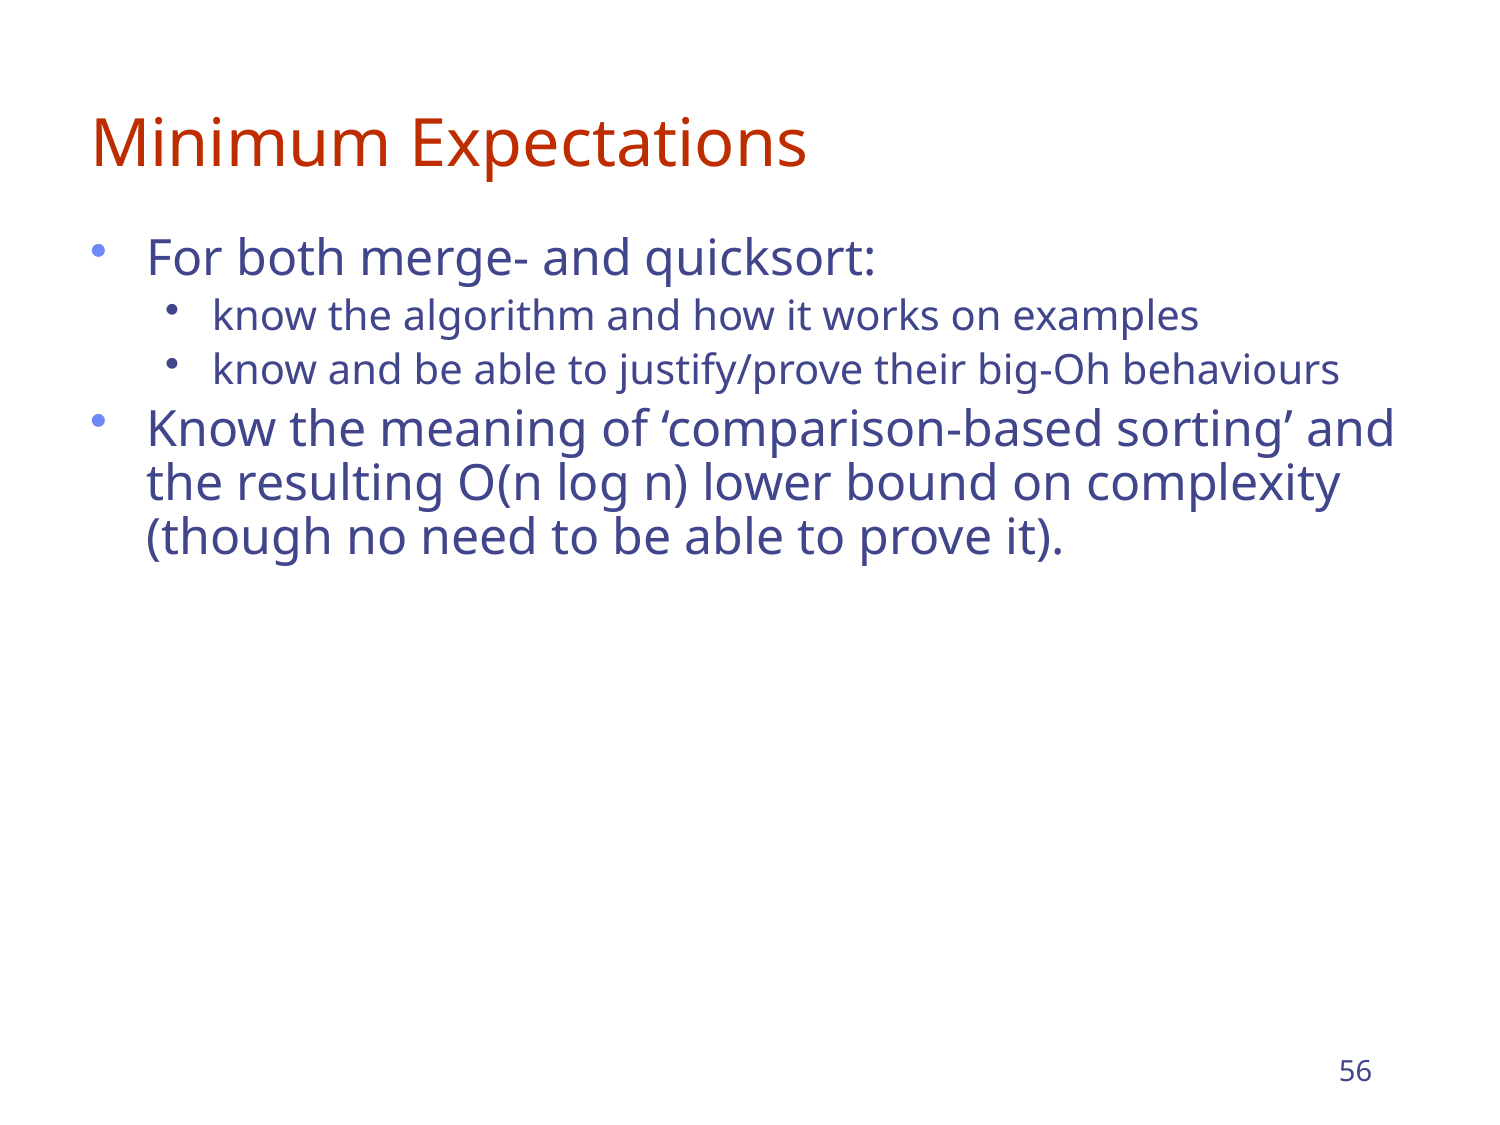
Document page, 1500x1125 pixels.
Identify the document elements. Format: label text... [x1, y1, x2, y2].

title Minimum Expectations [74, 49, 1376, 188]
slide_number 56 [1074, 1024, 1388, 1101]
list For both merge- and quicksort: know the algorithm and how it works on examples know and be able to justify/prove their big-Oh behaviours Know the meaning of ‘comparison-based sorting’ and the resulting O(n log n) lower bound on complexity (though no need to be able to prove it). [74, 224, 1413, 988]
